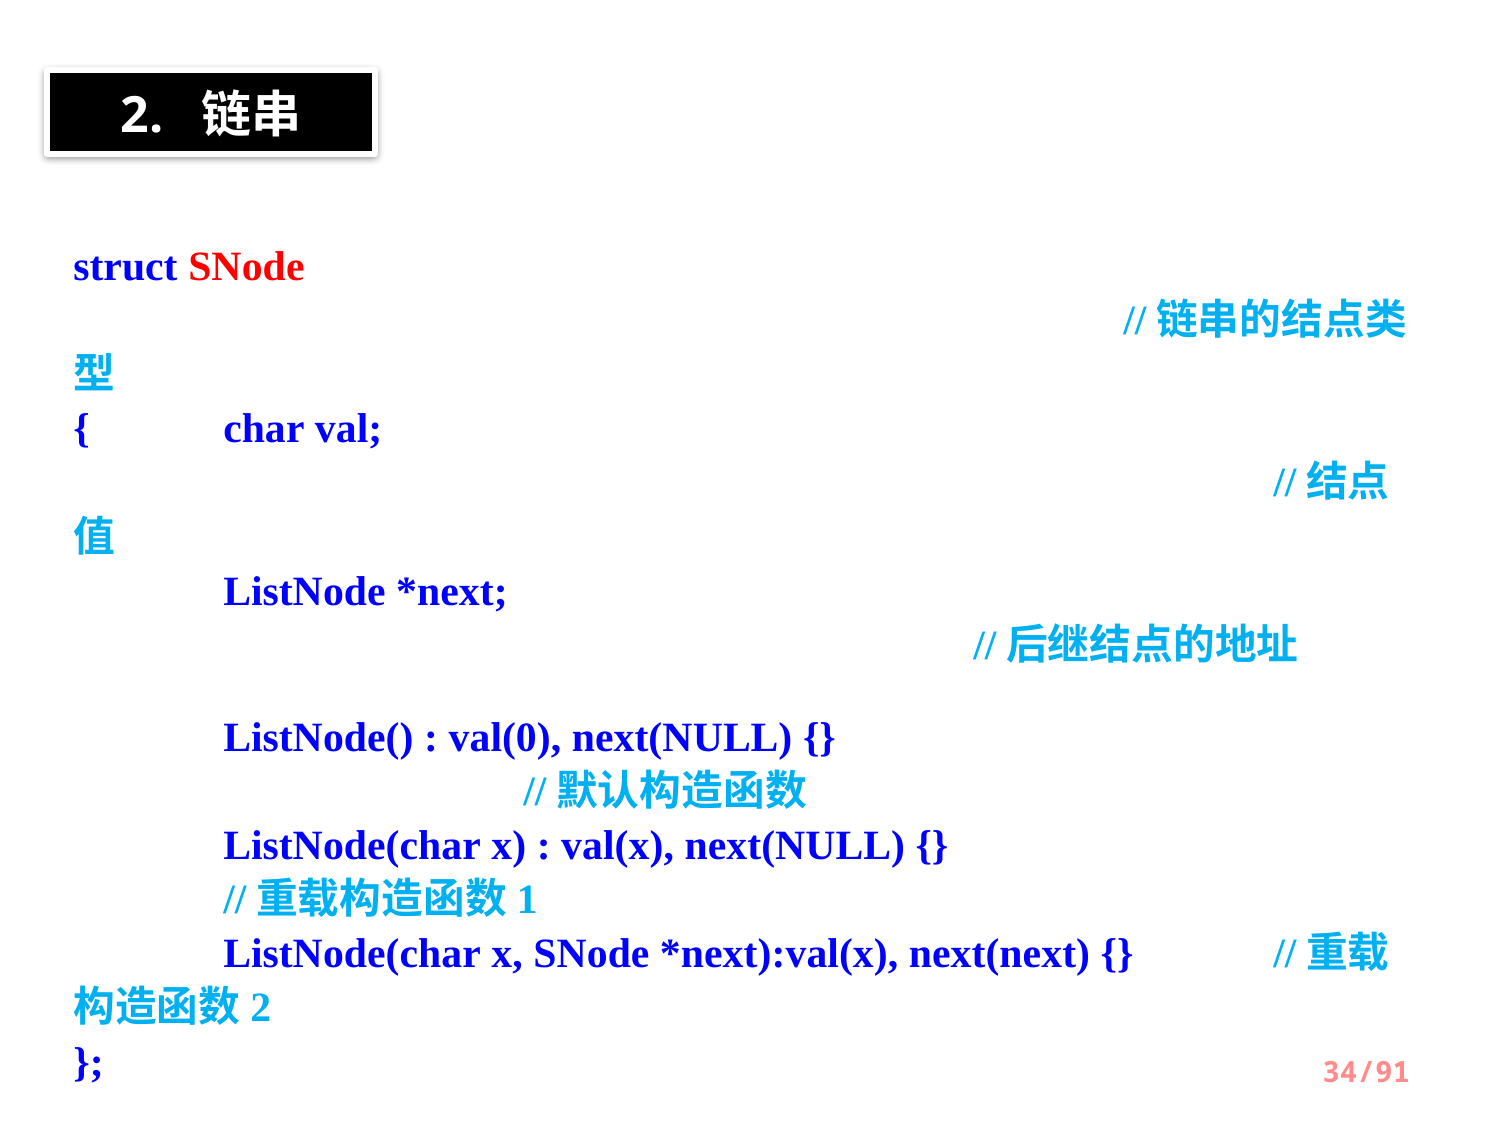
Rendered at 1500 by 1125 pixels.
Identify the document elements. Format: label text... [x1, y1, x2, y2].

slide_number 34/91 [1074, 1042, 1425, 1103]
text_box 2. 链串 [44, 67, 378, 157]
text_box struct SNode //链串的结点类型 { char val; //结点值 ListNode *next; //后继结点的地址 ListNode() : val(0), next(NULL) {} //默认构造函数 ListNode(char x) : val(x), next(NULL) {} //重载构造函数1 ListNode(char x, SNode *next):val(x), next(next) {} //重载构造函数2 }; [56, 209, 1432, 1110]
